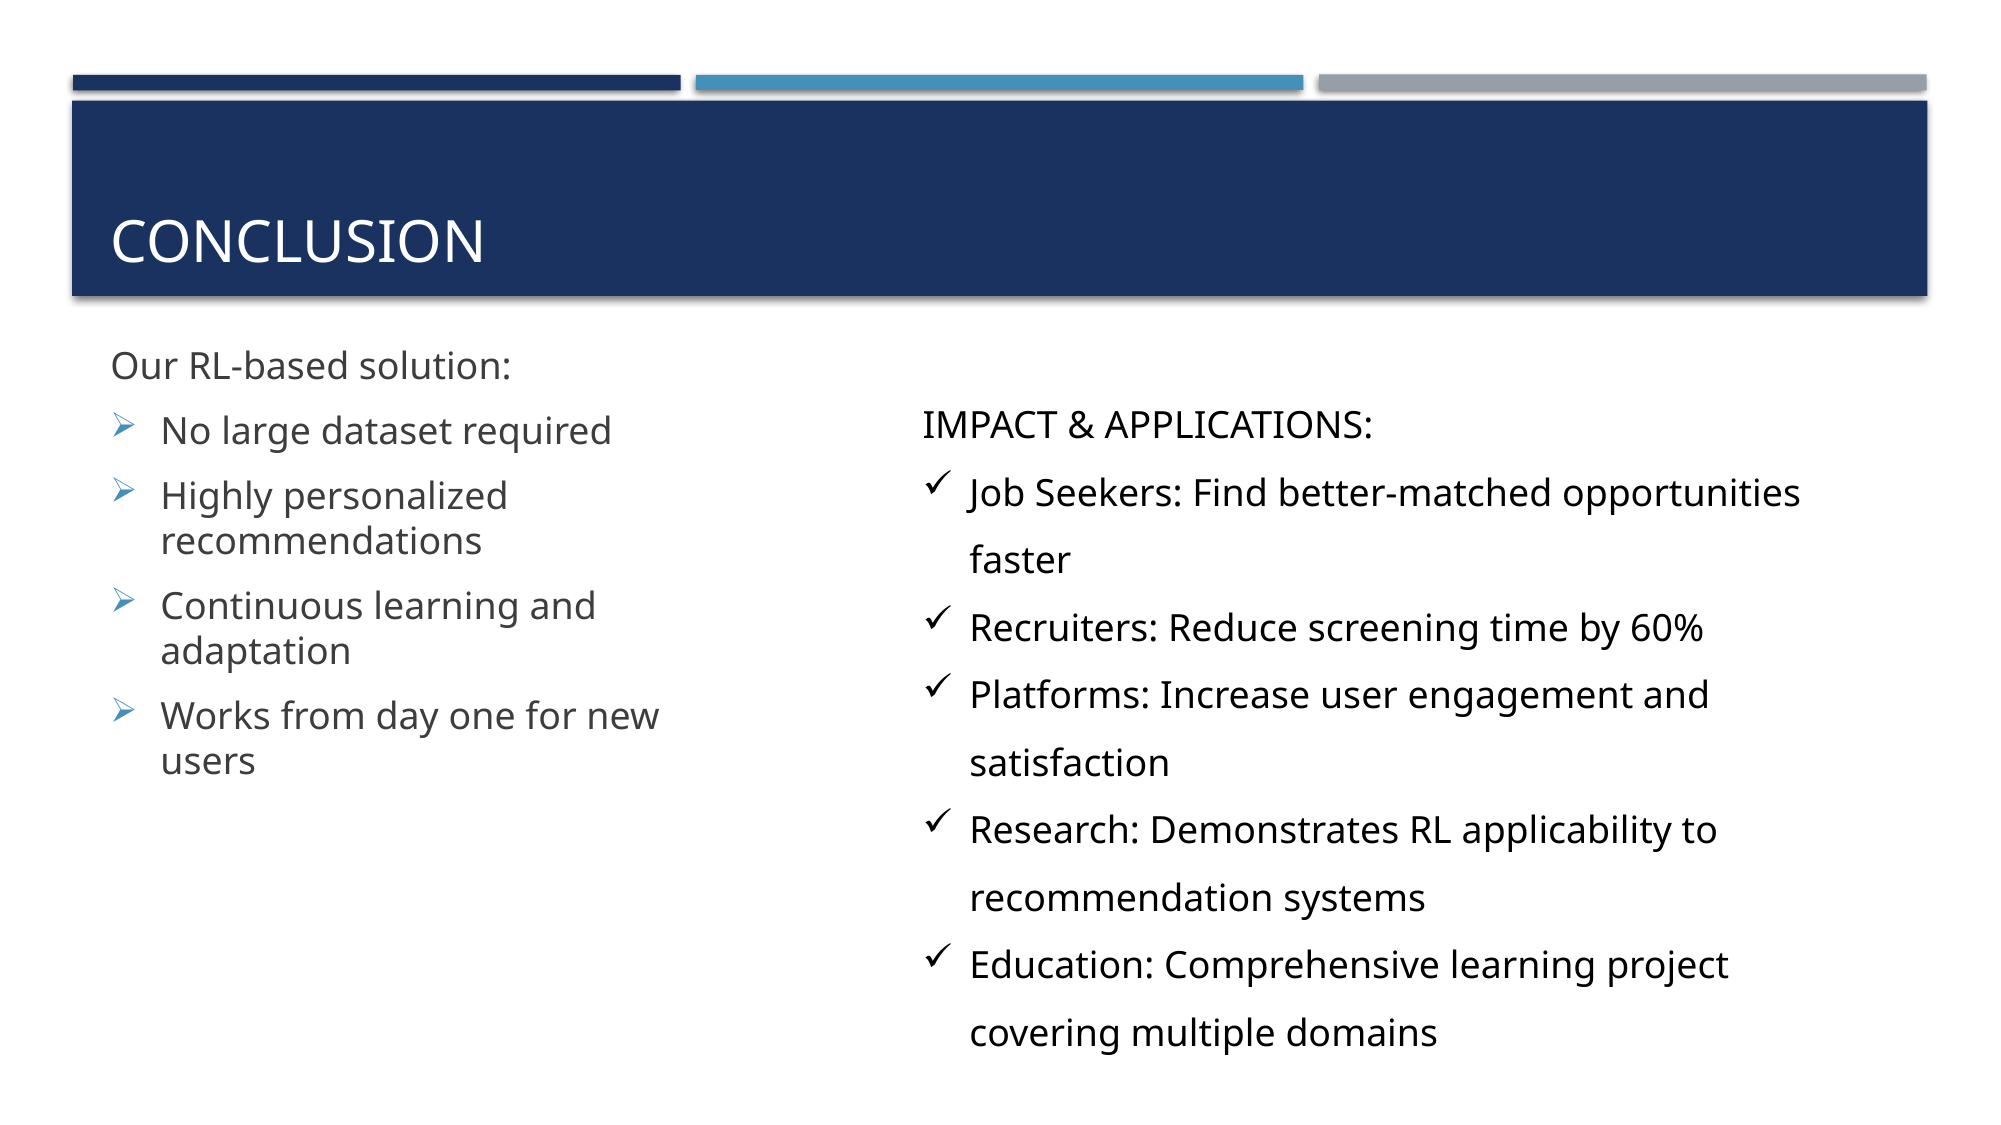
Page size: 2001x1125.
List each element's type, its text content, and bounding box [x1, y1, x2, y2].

list Our RL-based solution: No large dataset required Highly personalized recommendations Continuous learning and adaptation Works from day one for new users [95, 357, 764, 962]
title Conclusion [95, 115, 1905, 282]
text_box IMPACT & APPLICATIONS: Job Seekers: Find better-matched opportunities faster Recruiters: Reduce screening time by 60% Platforms: Increase user engagement and satisfaction Research: Demonstrates RL applicability to recommendation systems Education: Comprehensive learning project covering multiple domains [907, 371, 1867, 1061]
